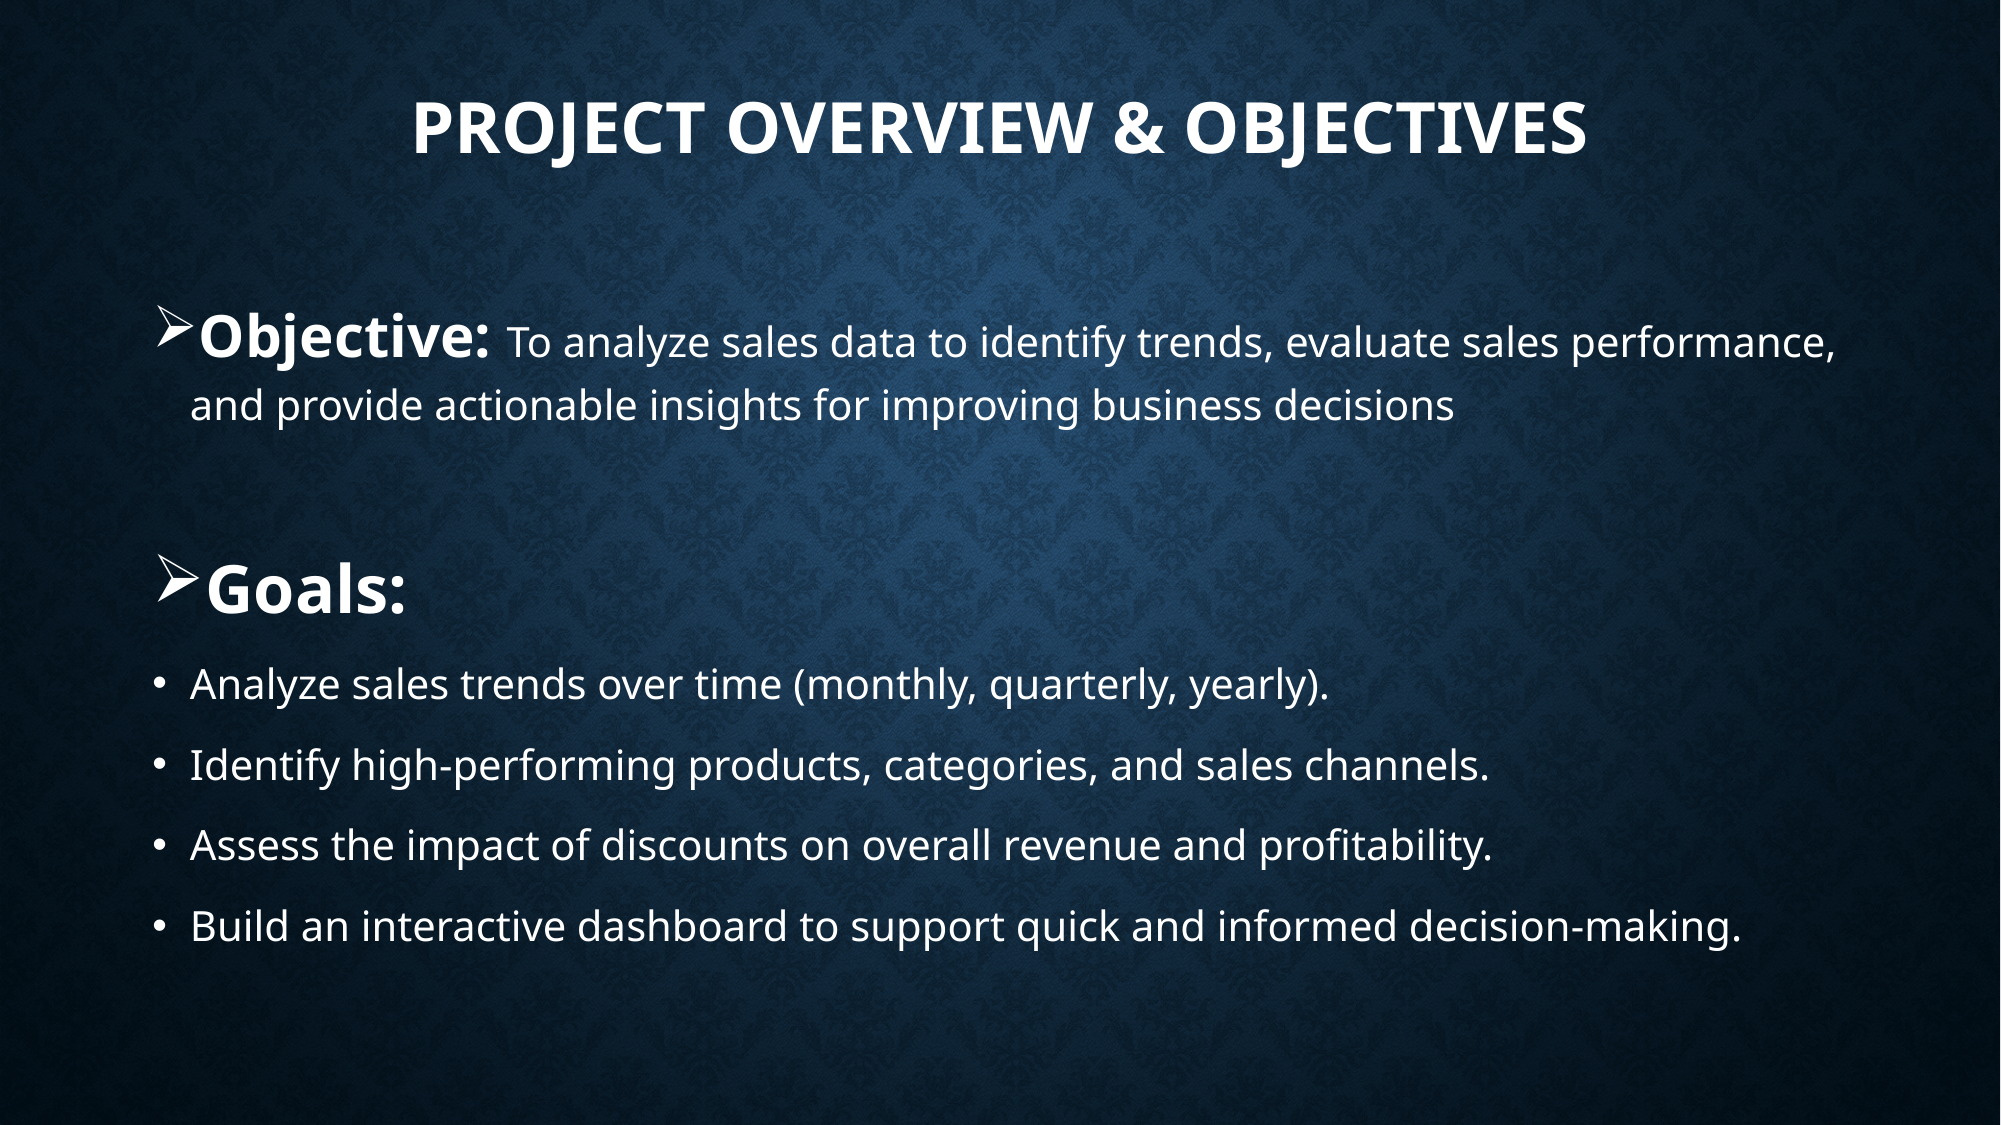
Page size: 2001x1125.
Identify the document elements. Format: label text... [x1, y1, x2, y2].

title Project Overview & Objectives [150, 21, 1850, 239]
list Objective: To analyze sales data to identify trends, evaluate sales performance, and provide actionable insights for improving business decisions Goals: Analyze sales trends over time (monthly, quarterly, yearly). Identify high-performing products, categories, and sales channels. Assess the impact of discounts on overall revenue and profitability. Build an interactive dashboard to support quick and informed decision-making. [137, 277, 1863, 1035]
